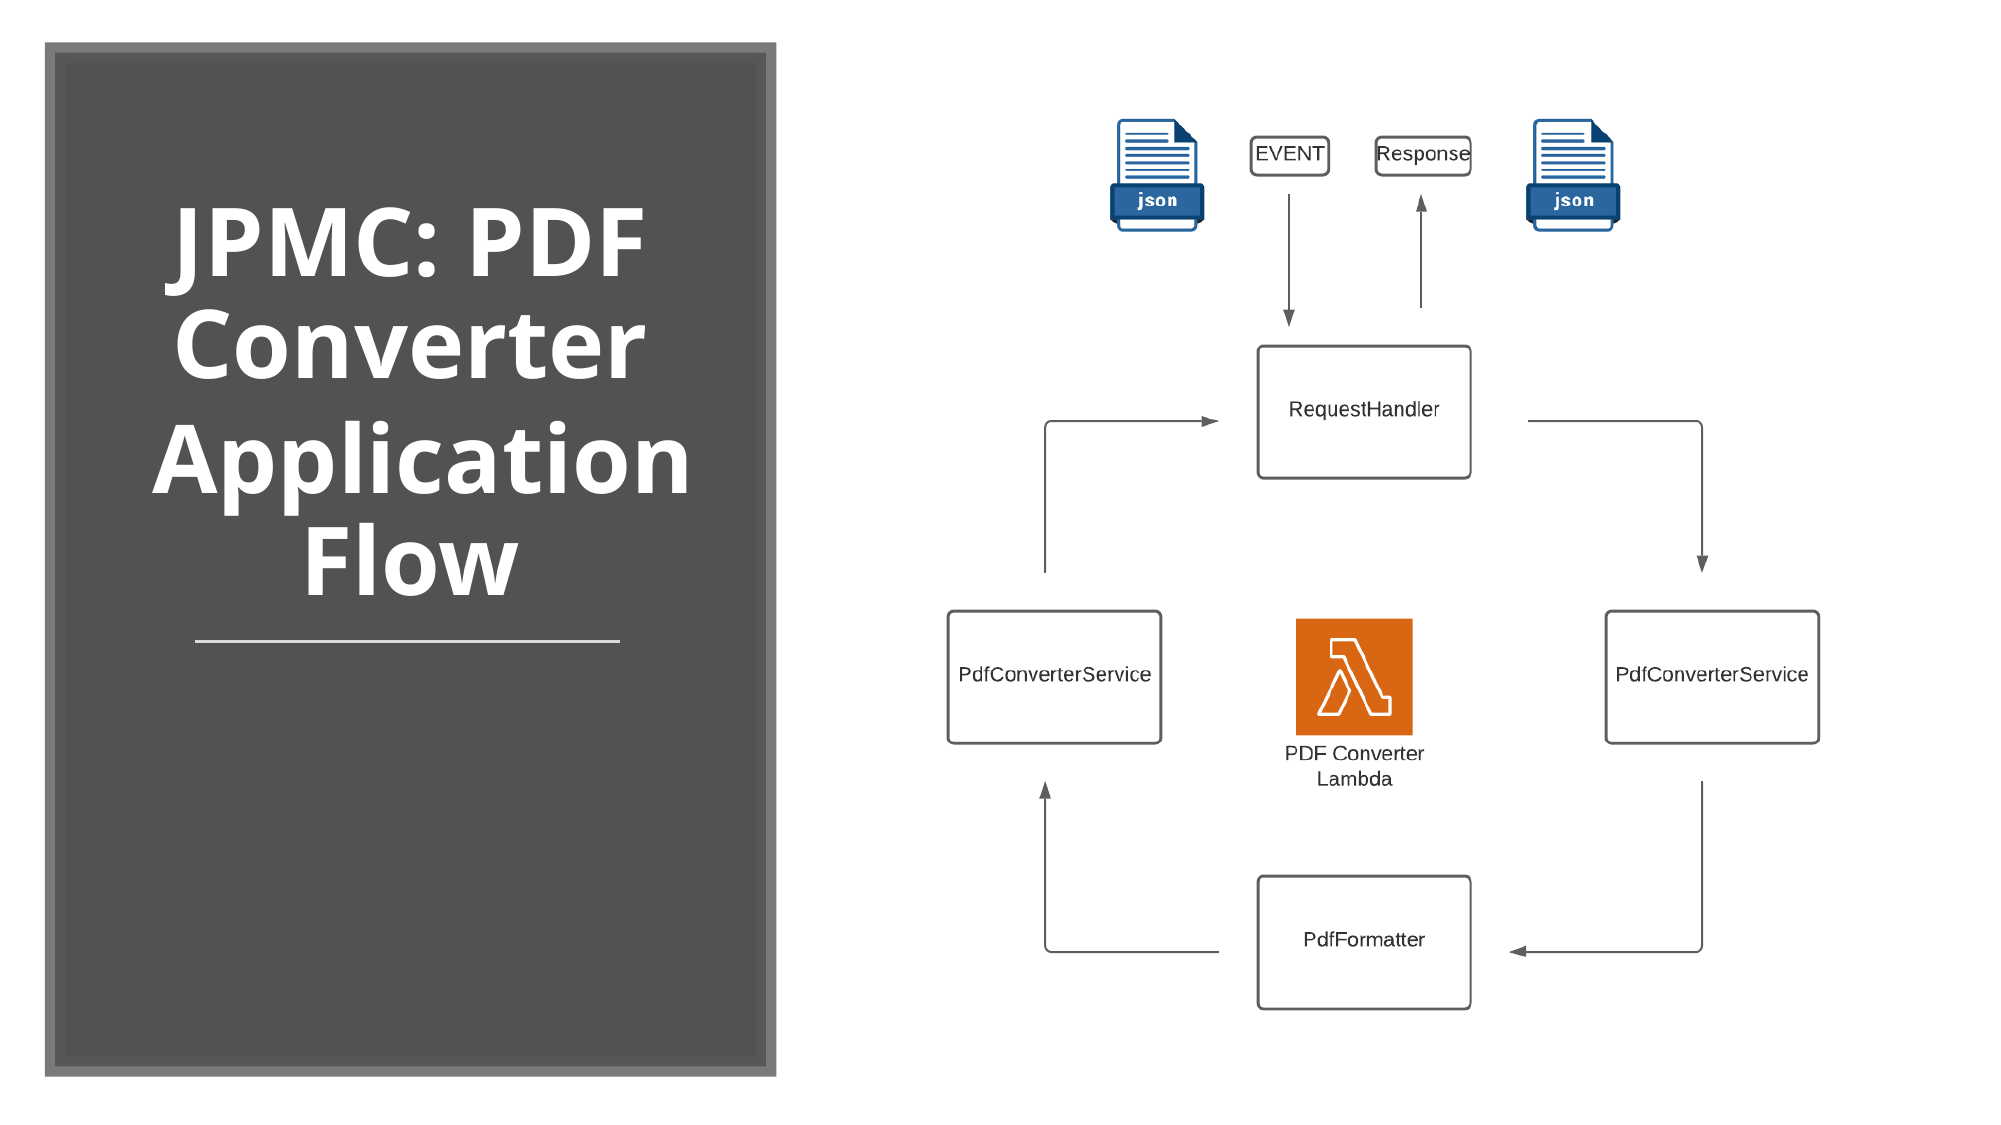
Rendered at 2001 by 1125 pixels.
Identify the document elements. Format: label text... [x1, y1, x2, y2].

text_box JPMC: PDF Converter Application Flow [110, 149, 711, 624]
text_box [54, 52, 767, 1067]
picture [910, 80, 1856, 1046]
